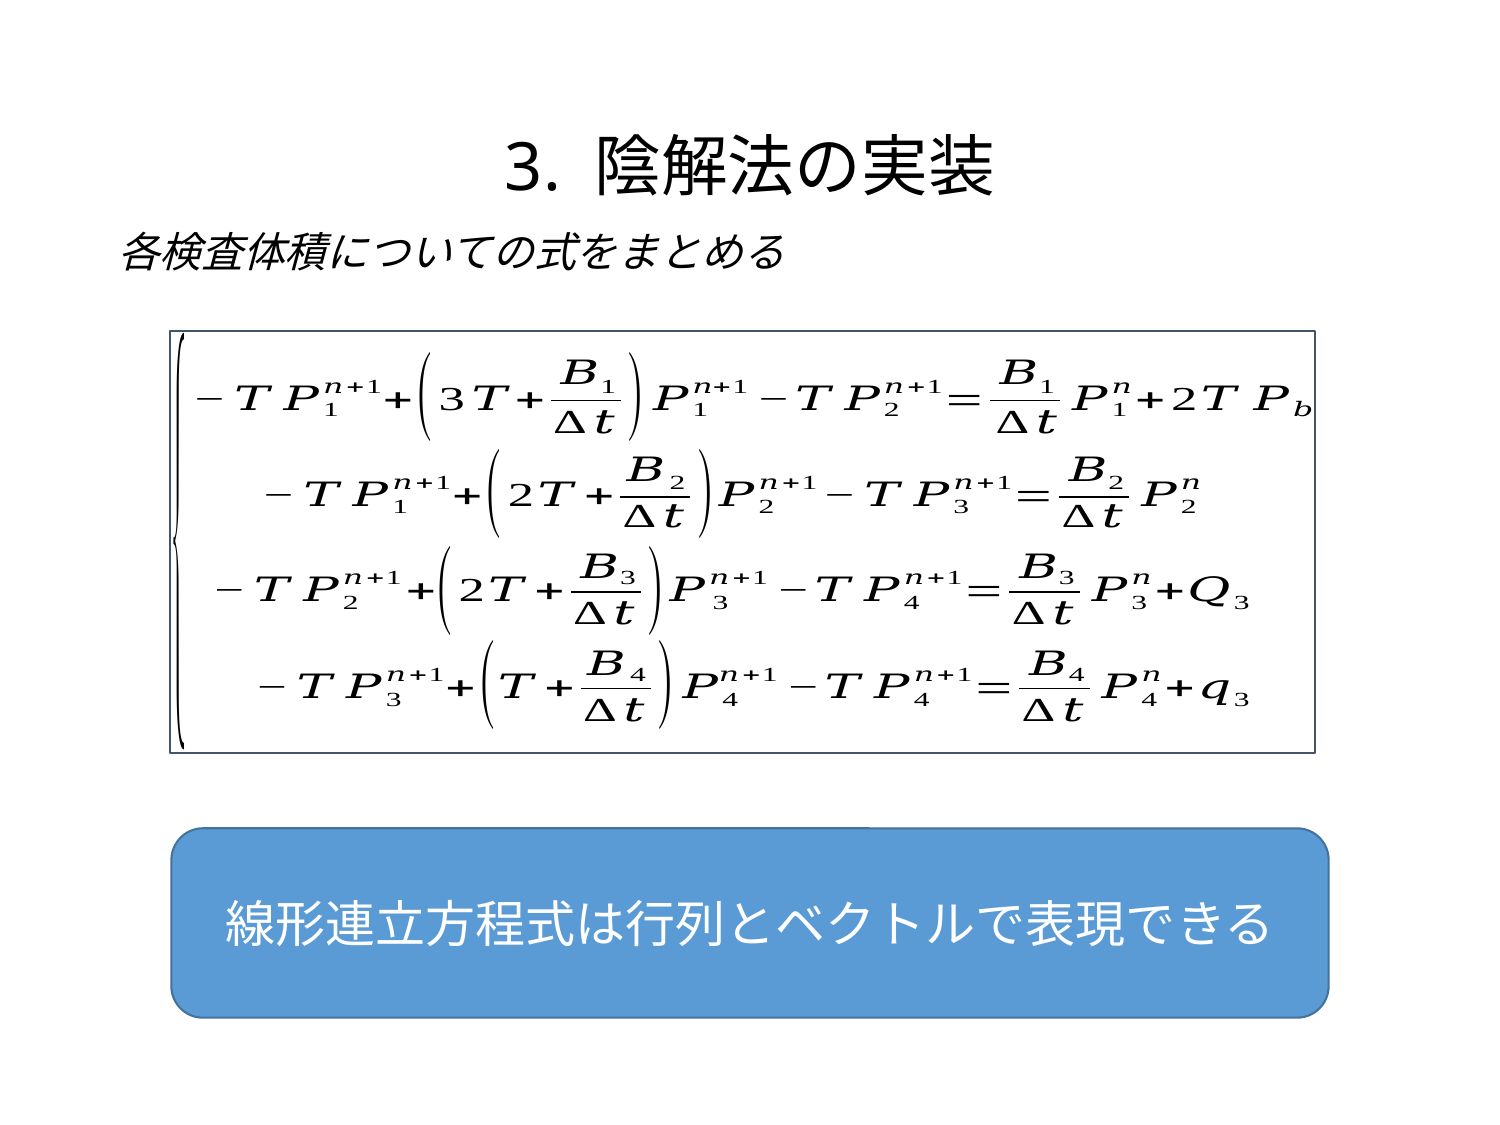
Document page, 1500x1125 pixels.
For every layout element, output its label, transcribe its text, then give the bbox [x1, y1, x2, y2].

text_box 線形連立方程式は行列とベクトルで表現できる [170, 827, 1330, 1019]
title 3. 陰解法の実装 [103, 59, 1397, 224]
list 各検査体積についての式をまとめる [103, 224, 1397, 297]
